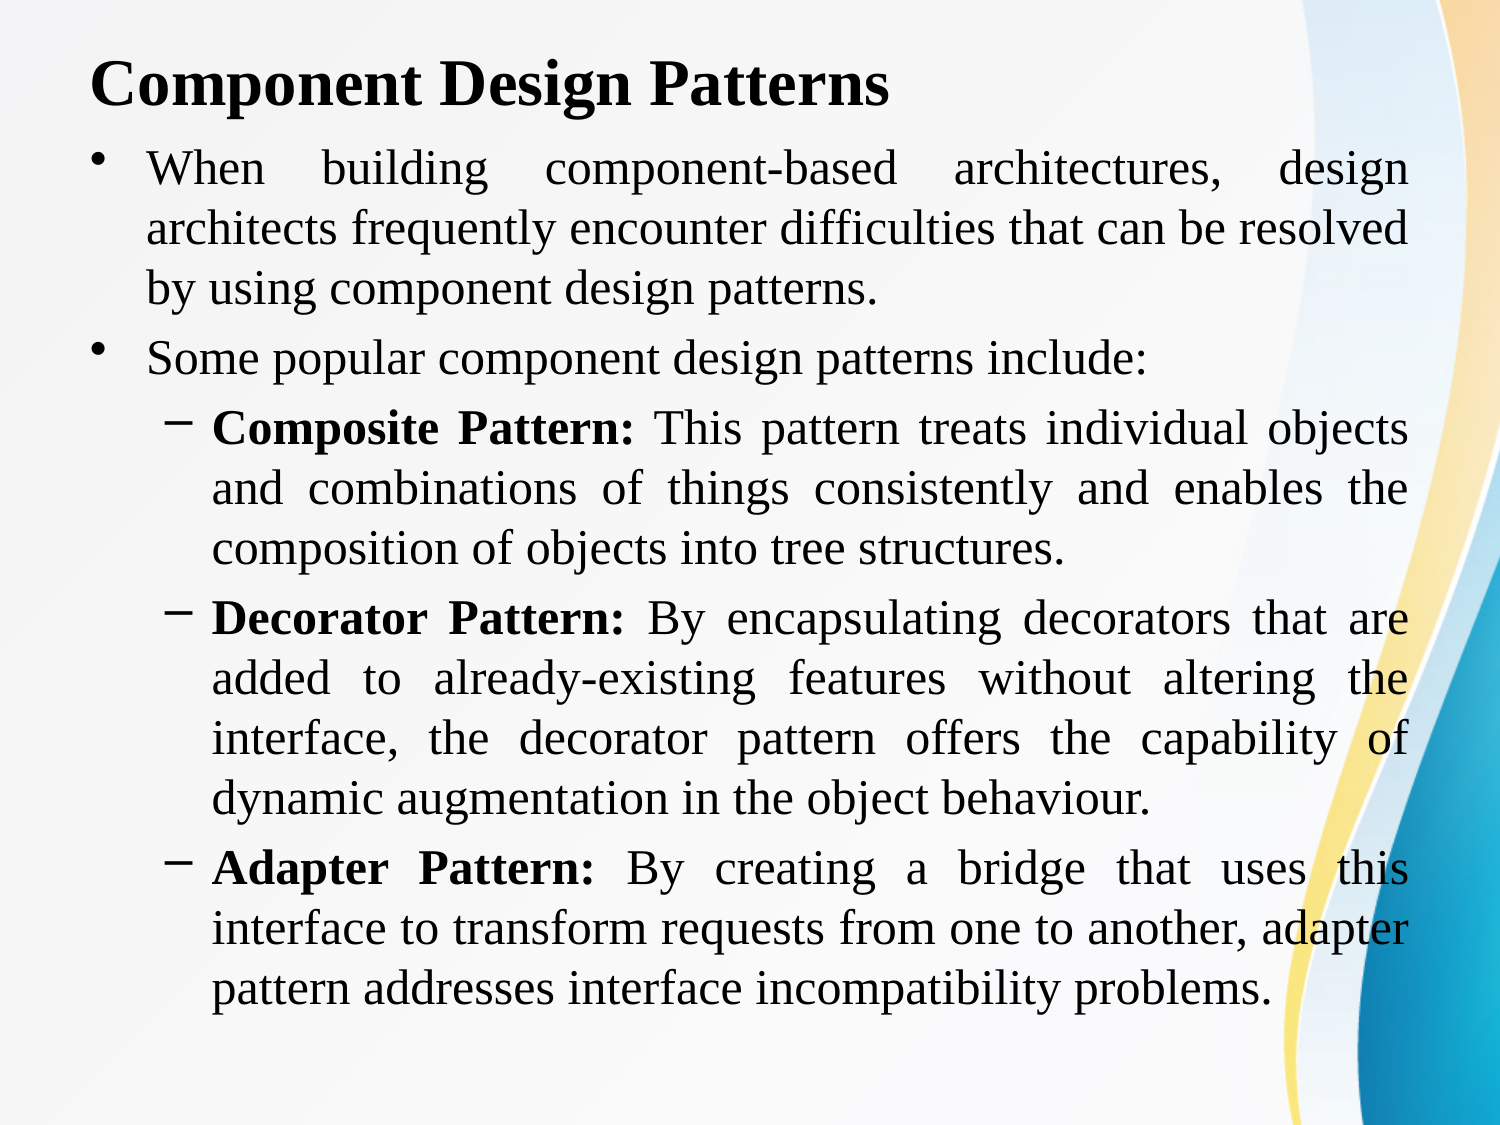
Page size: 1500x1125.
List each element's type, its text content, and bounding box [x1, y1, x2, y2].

slide_number [1074, 1024, 1425, 1103]
title Component Design Patterns [74, 30, 1426, 126]
list When building component-based architectures, design architects frequently encounter difficulties that can be resolved by using component design patterns. Some popular component design patterns include: Composite Pattern: This pattern treats individual objects and combinations of things consistently and enables the composition of objects into tree structures. Decorator Pattern: By encapsulating decorators that are added to already-existing features without altering the interface, the decorator pattern offers the capability of dynamic augmentation in the object behaviour. Adapter Pattern: By creating a bridge that uses this interface to transform requests from one to another, adapter pattern addresses interface incompatibility problems. [74, 126, 1426, 1006]
picture [0, 0, 1500, 1125]
